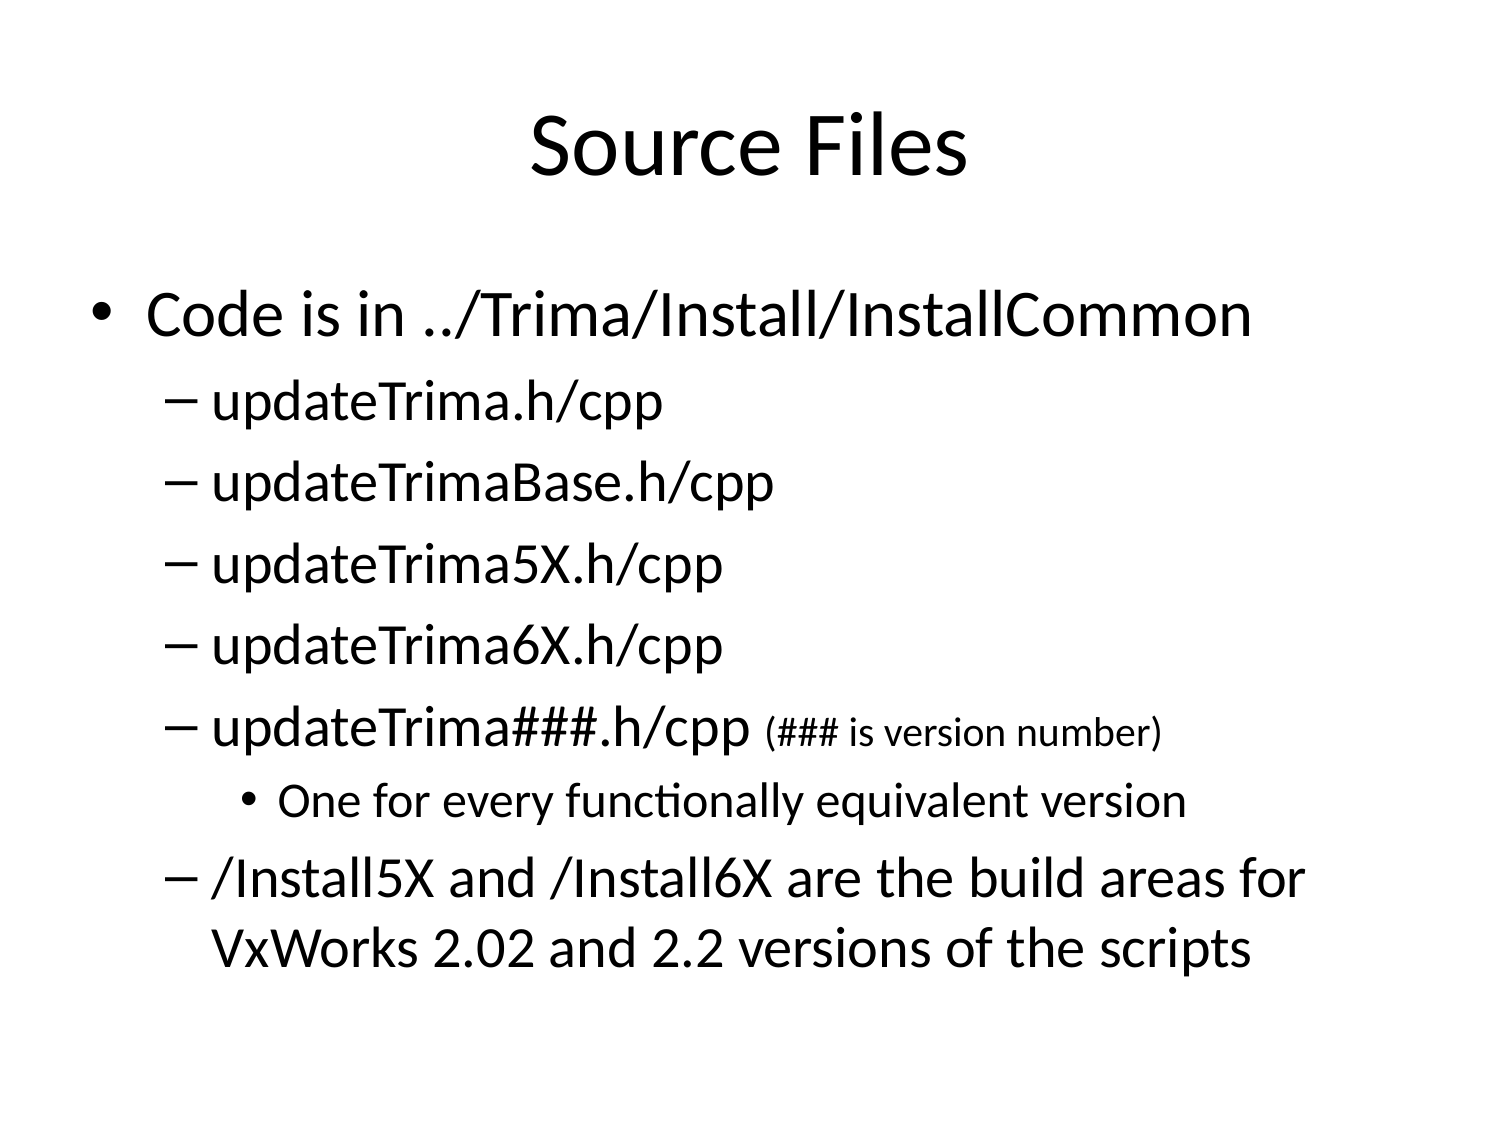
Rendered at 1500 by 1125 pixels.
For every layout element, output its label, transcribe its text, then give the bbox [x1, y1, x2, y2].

list Code is in ../Trima/Install/InstallCommon updateTrima.h/cpp updateTrimaBase.h/cpp updateTrima5X.h/cpp updateTrima6X.h/cpp updateTrima###.h/cpp (### is version number) One for every functionally equivalent version /Install5X and /Install6X are the build areas for VxWorks 2.02 and 2.2 versions of the scripts [75, 262, 1425, 1005]
title Source Files [75, 45, 1425, 233]
